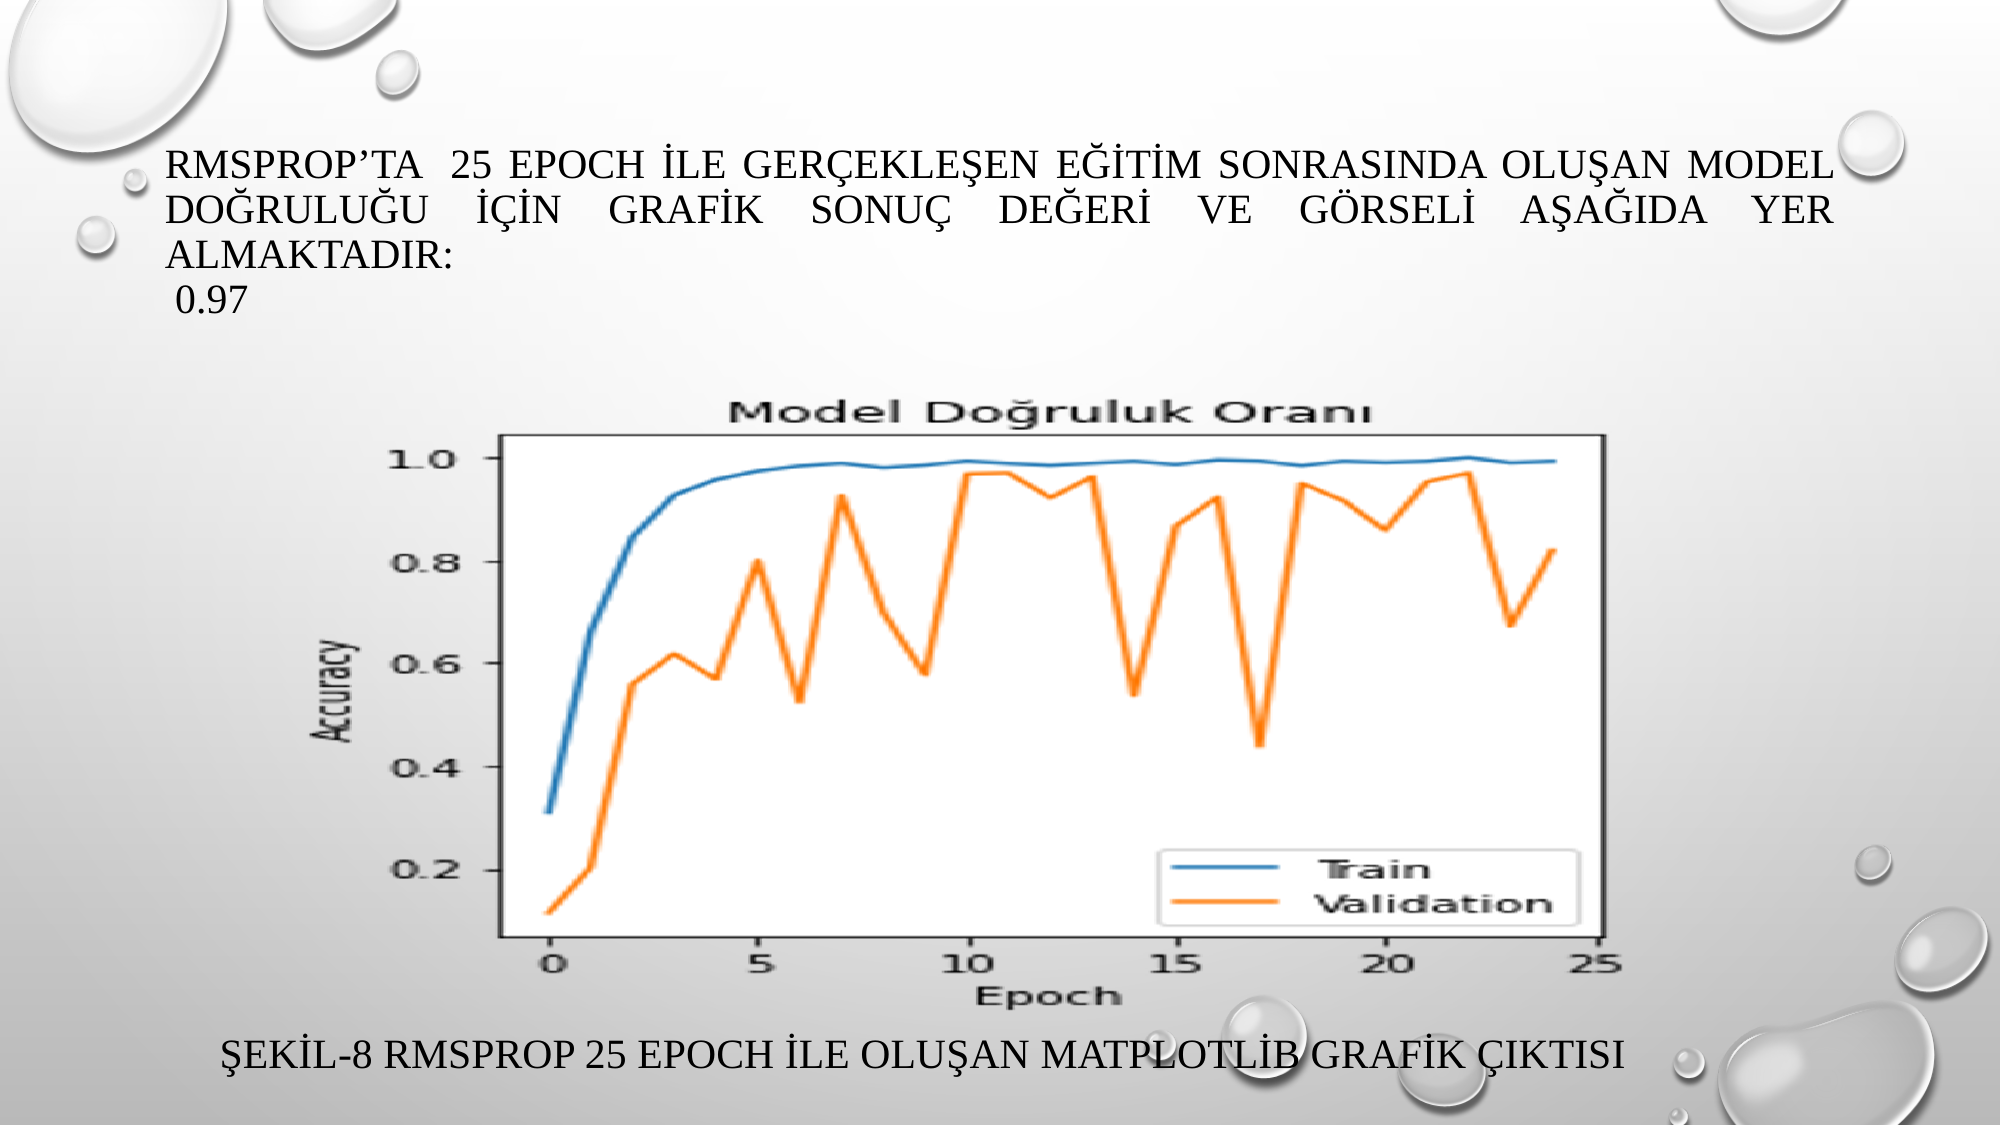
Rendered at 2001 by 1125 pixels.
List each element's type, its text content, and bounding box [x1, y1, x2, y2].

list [281, 383, 1662, 1024]
picture [0, 0, 2000, 1125]
title RMSprop’ta 25 epoch ile gerçekleşen eğitim sonrasında oluşan model doğruluğu için grafik sonuç değeri ve görseli aşağıda yer almaktadır: 0.97 [149, 101, 1851, 364]
text_box Şekil-8 rmsprop 25 epoch ile oluşan matplotlib grafik çıktısı [204, 1018, 1803, 1084]
